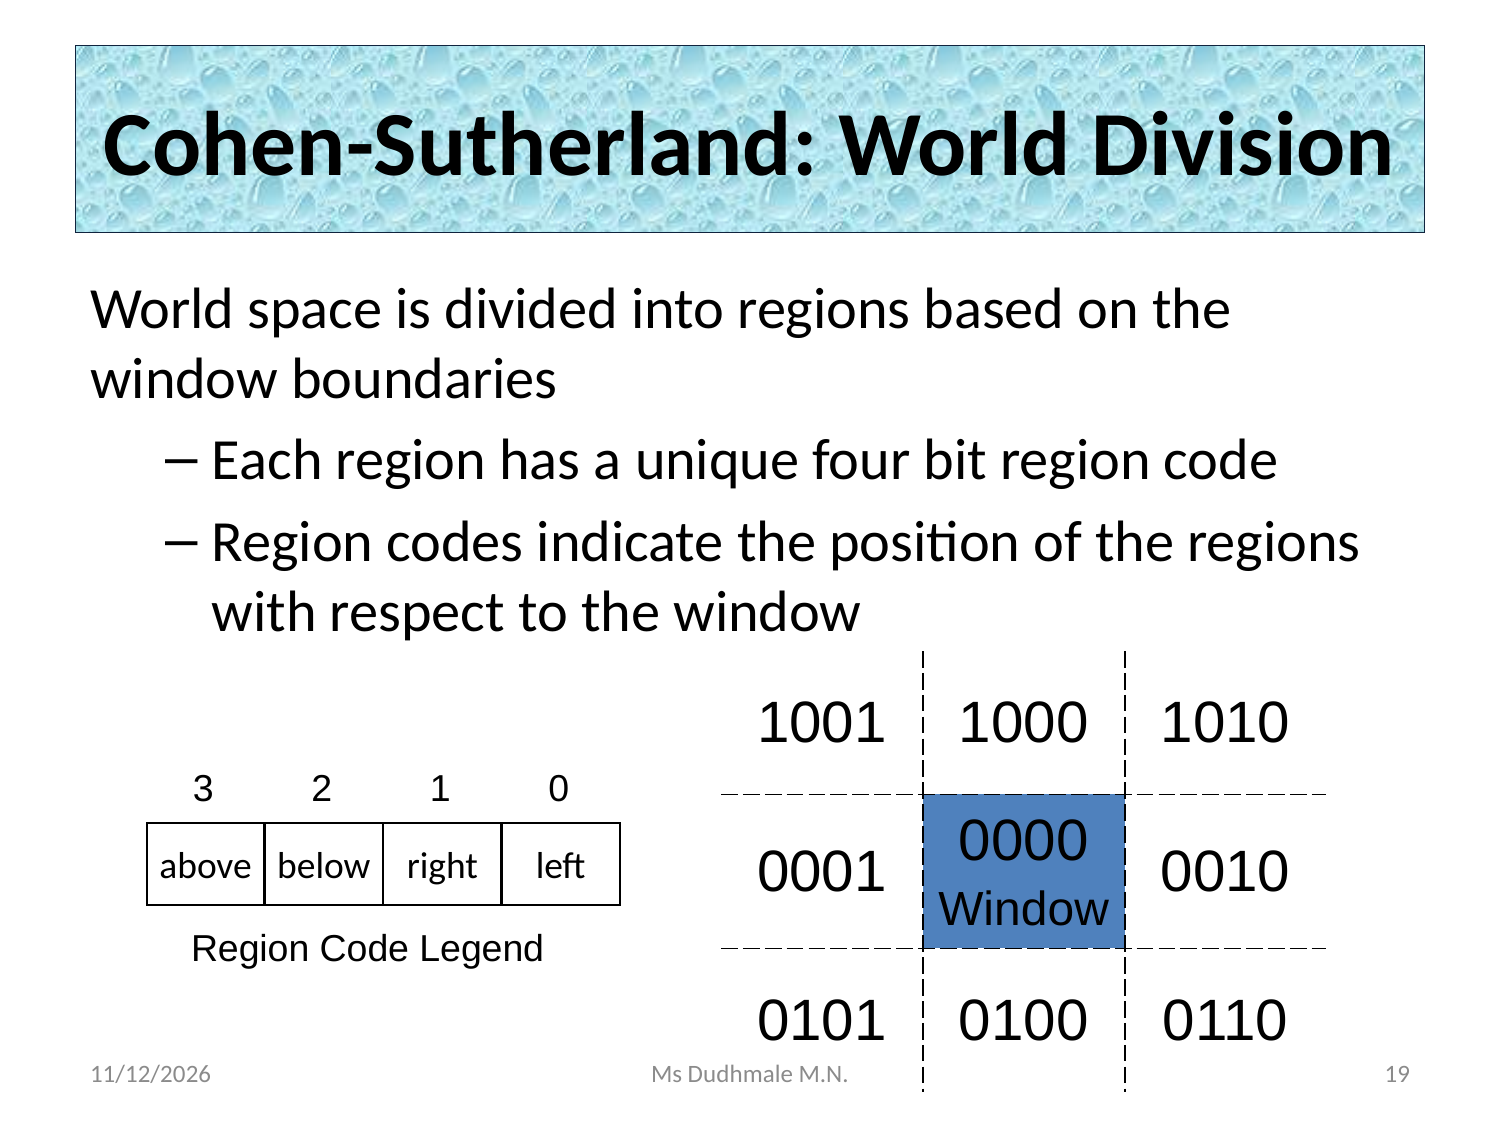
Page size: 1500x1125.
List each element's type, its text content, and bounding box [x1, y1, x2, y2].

table_header 1010 [1125, 651, 1326, 794]
table_cell 0110 [1125, 948, 1326, 1042]
title Cohen-Sutherland: World Division [75, 45, 1425, 233]
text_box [146, 756, 620, 977]
table_cell 0001 [721, 794, 923, 948]
list World space is divided into regions based on the window boundaries Each region has a unique four bit region code Region codes indicate the position of the regions with respect to the window [75, 262, 1425, 1005]
table_cell 0101 [721, 948, 923, 1042]
table_header 1000 [923, 651, 1125, 794]
slide_number 19 [1074, 1042, 1425, 1103]
footer Ms Dudhmale M.N. [512, 1042, 988, 1103]
table_cell 0000 Window [923, 794, 1125, 948]
table_header 1001 [721, 651, 923, 794]
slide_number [75, 1042, 425, 1103]
table_cell 0100 [923, 948, 1125, 1092]
table_cell 0010 [1125, 794, 1326, 948]
